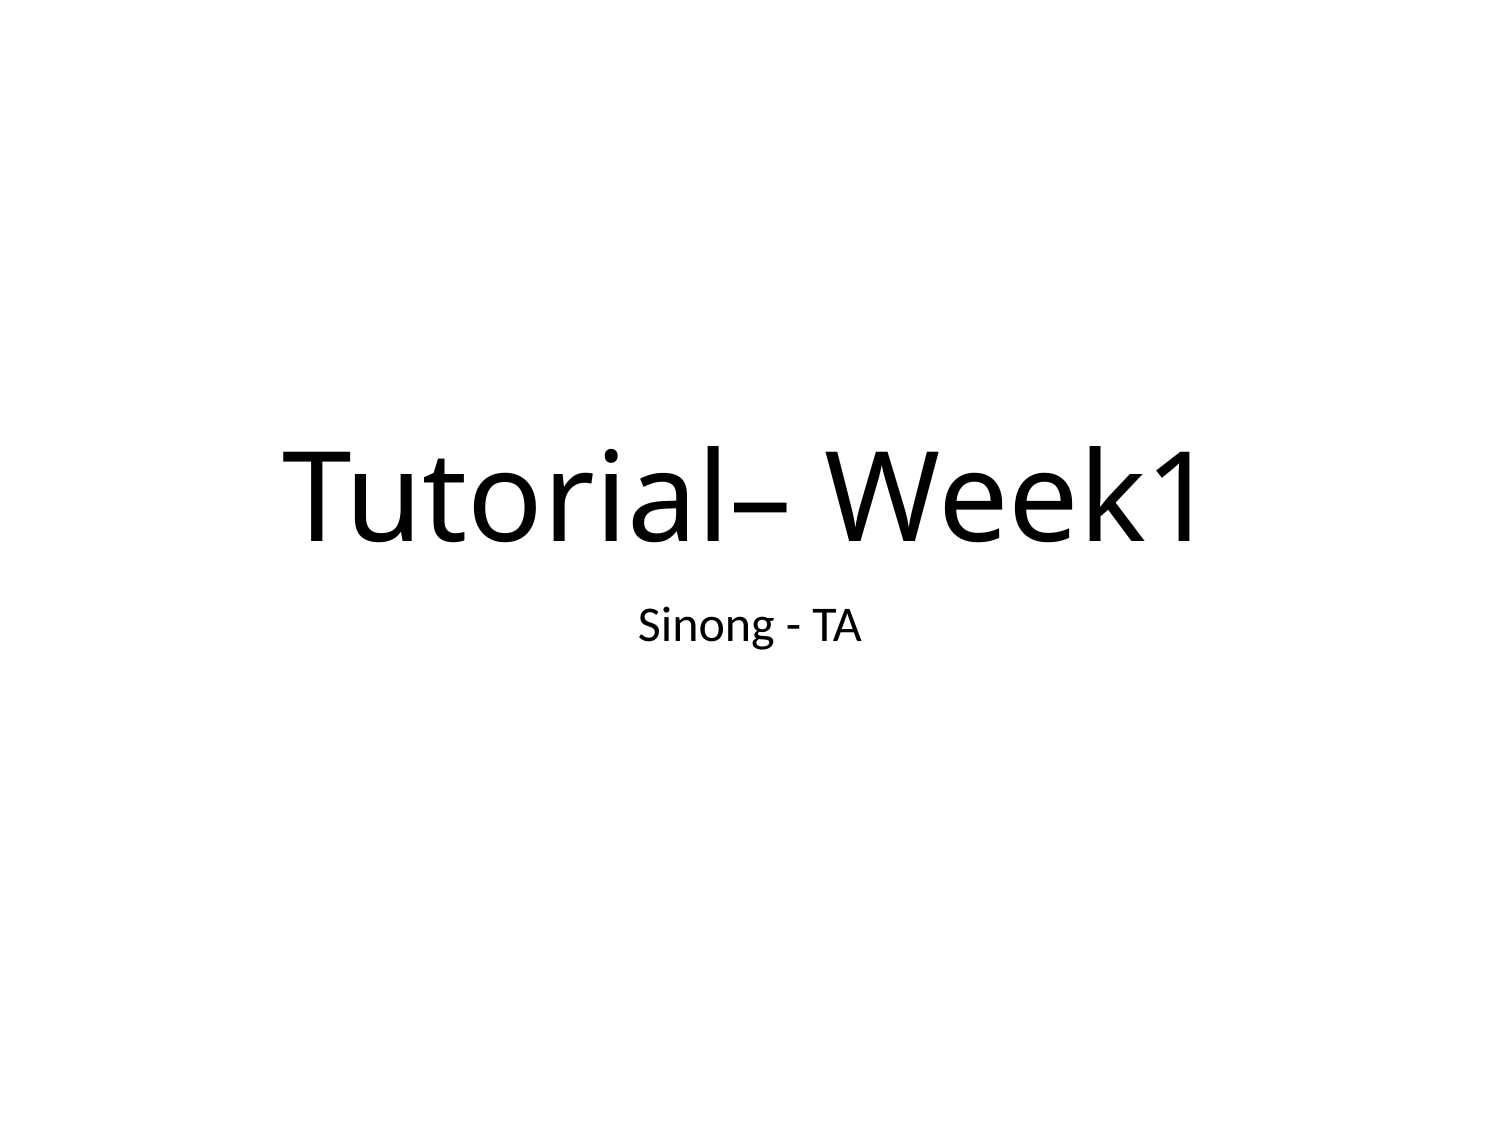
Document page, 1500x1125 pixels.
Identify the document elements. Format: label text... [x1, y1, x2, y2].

title Tutorial– Week1 [112, 184, 1388, 576]
subtitle Sinong - TA [187, 590, 1313, 863]
